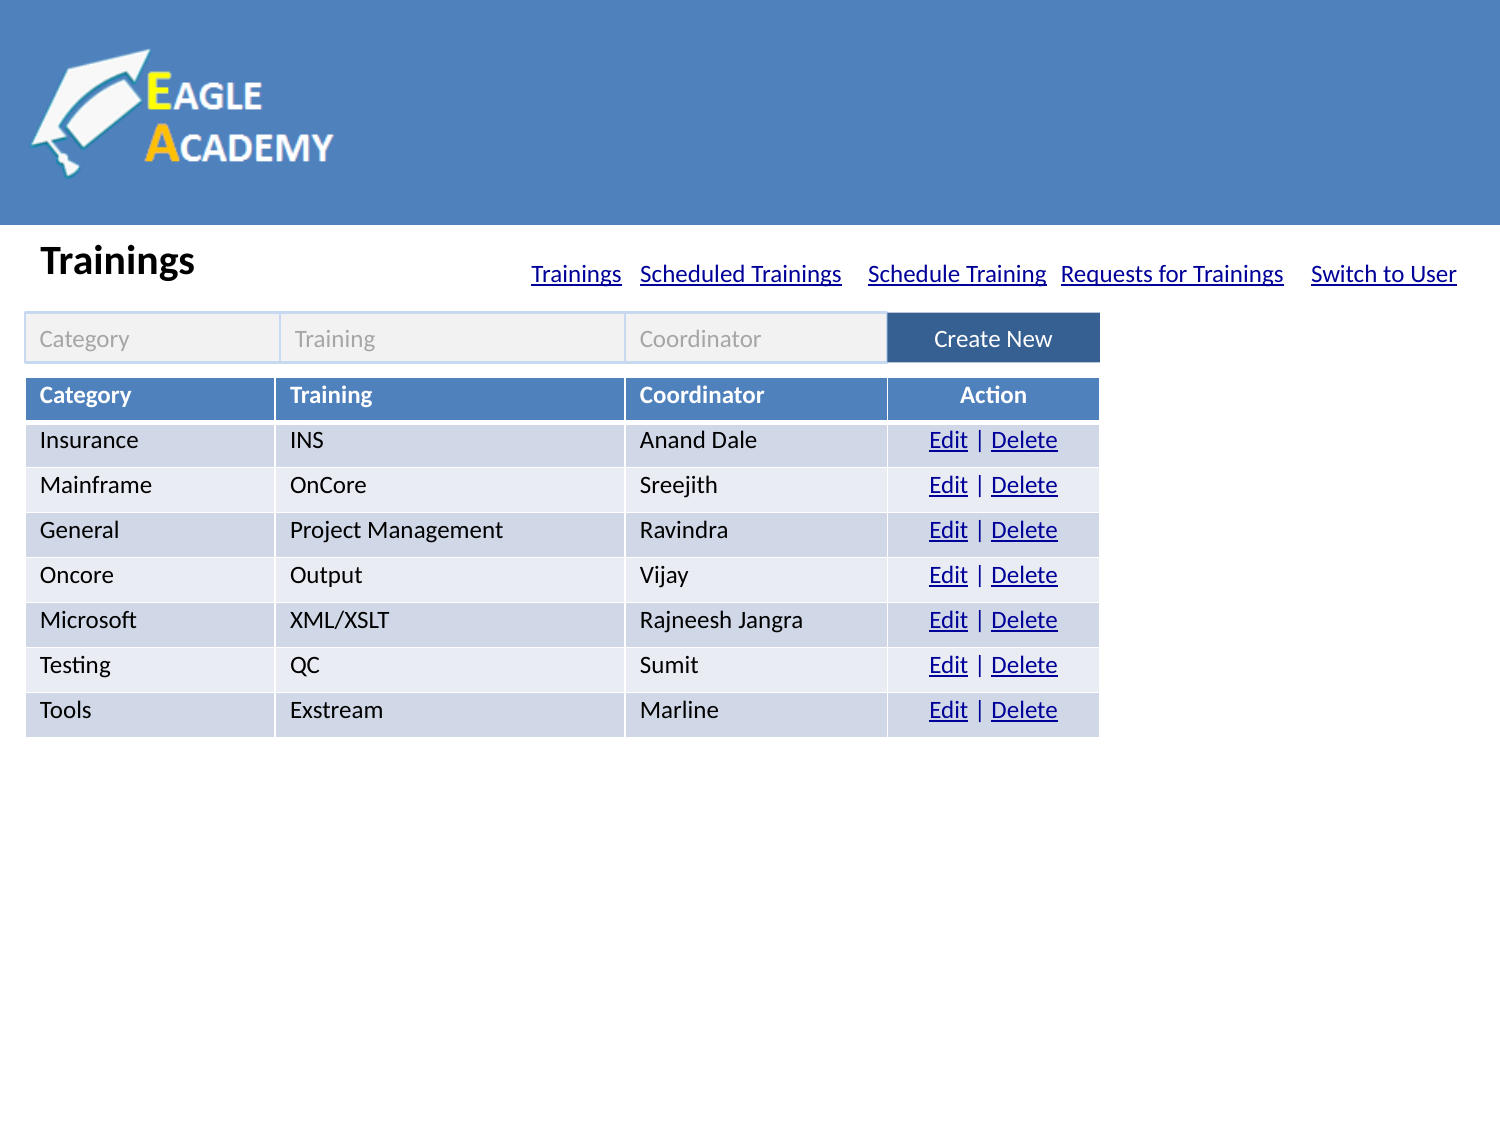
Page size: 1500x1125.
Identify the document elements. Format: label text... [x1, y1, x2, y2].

table_cell Testing [26, 648, 274, 692]
table_cell XML/XSLT [276, 603, 624, 647]
text_box [0, 0, 1500, 227]
text_box Training [282, 310, 623, 365]
table_cell General [26, 513, 274, 557]
table_cell Ravindra [626, 513, 887, 557]
table_header Coordinator [626, 378, 887, 420]
text_box Trainings [25, 224, 211, 290]
table_cell Sumit [626, 648, 887, 692]
table_cell Edit | Delete [888, 468, 1099, 512]
table_cell Project Management [276, 513, 624, 557]
table_header Category [26, 378, 274, 420]
table_cell Edit | Delete [888, 513, 1099, 557]
table_cell Edit | Delete [888, 693, 1099, 737]
table_cell Tools [26, 693, 274, 737]
text_box Scheduled Trainings [637, 249, 853, 295]
table_cell Anand Dale [626, 425, 887, 467]
table_cell Sreejith [626, 468, 887, 512]
table_cell Microsoft [26, 603, 274, 647]
text_box Trainings [516, 249, 637, 295]
table_cell Output [276, 558, 624, 602]
table_cell QC [276, 648, 624, 692]
table_cell Insurance [26, 425, 274, 467]
text_box Create New [885, 310, 1102, 365]
text_box Category [23, 310, 282, 365]
table_header Training [276, 378, 624, 420]
table_cell Marline [626, 693, 887, 737]
table_cell Edit | Delete [888, 558, 1099, 602]
table_cell INS [276, 425, 624, 467]
text_box Switch to User [1296, 249, 1473, 295]
table_cell OnCore [276, 468, 624, 512]
table_cell Edit | Delete [888, 425, 1099, 467]
table_cell Edit | Delete [888, 603, 1099, 647]
text_box Requests for Trainings [1062, 249, 1296, 295]
table_cell Mainframe [26, 468, 274, 512]
table_cell Rajneesh Jangra [626, 603, 887, 647]
text_box Schedule Training [853, 249, 1062, 295]
table_header Action [888, 378, 1099, 420]
table_cell Edit | Delete [888, 648, 1099, 692]
table_cell Vijay [626, 558, 887, 602]
table_cell Exstream [276, 693, 624, 737]
text_box Coordinator [623, 310, 885, 365]
table_cell Oncore [26, 558, 274, 602]
picture [24, 42, 343, 183]
